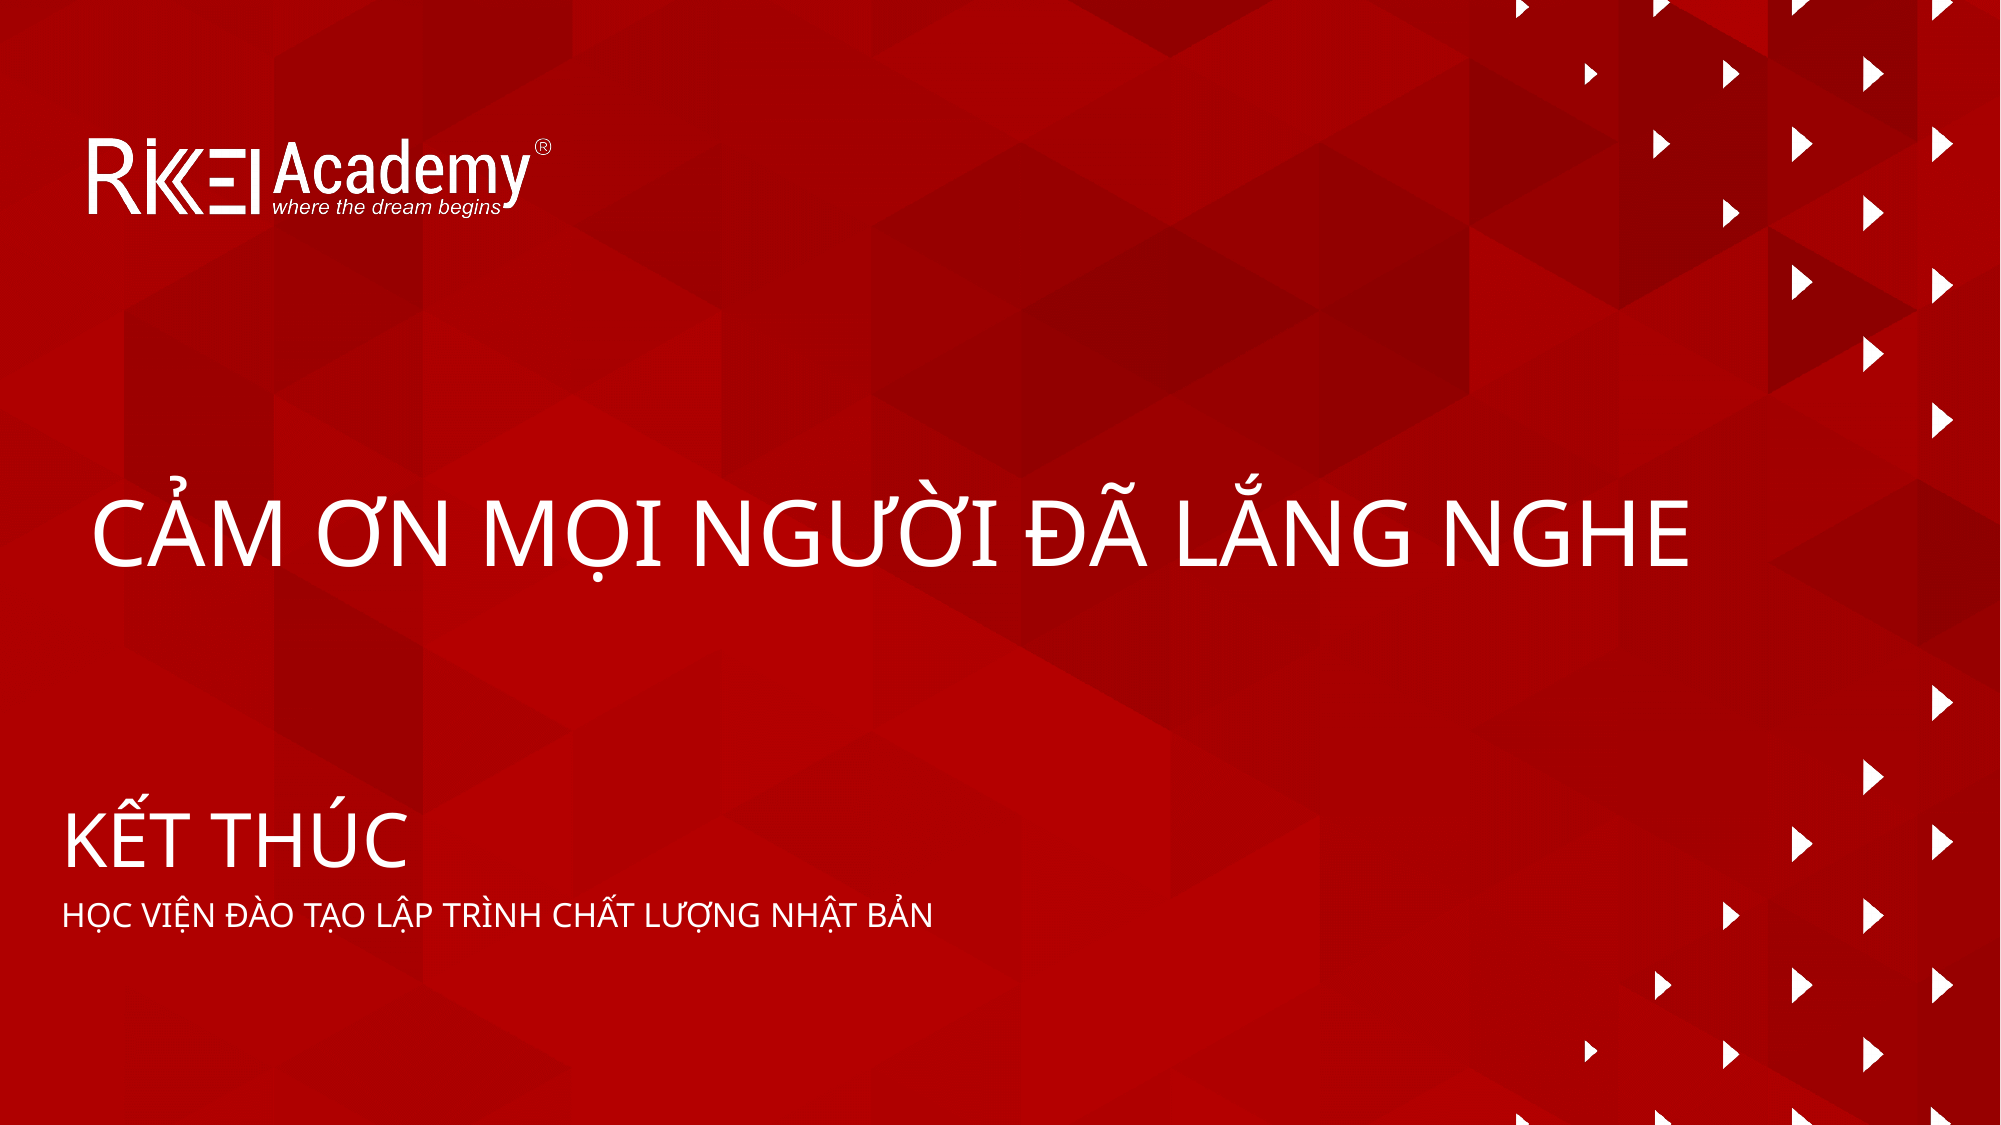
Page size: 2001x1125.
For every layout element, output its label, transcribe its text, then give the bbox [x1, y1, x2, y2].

subtitle HỌC VIỆN ĐÀO TẠO LẬP TRÌNH CHẤT LƯỢNG NHẬT BẢN [45, 891, 1546, 1125]
title KẾT THÚC [45, 651, 1546, 891]
picture [0, 0, 2001, 1125]
text_box CẢM ƠN MỌI NGƯỜI ĐÃ LẮNG NGHE [74, 353, 2000, 594]
